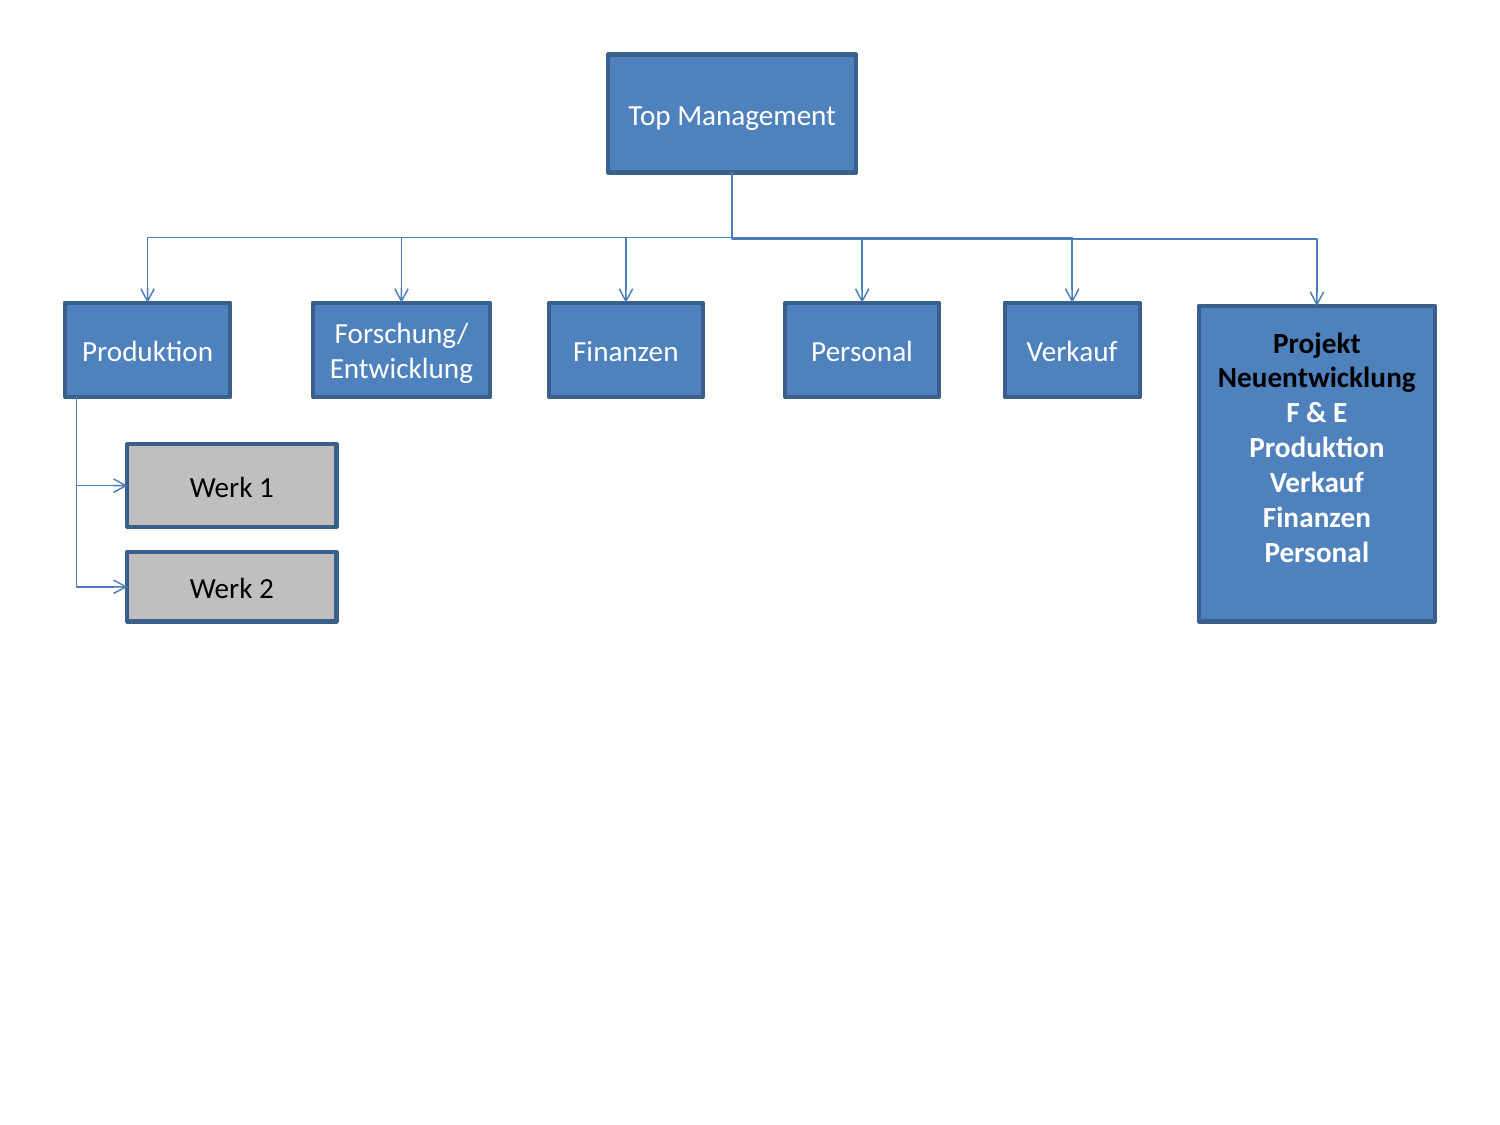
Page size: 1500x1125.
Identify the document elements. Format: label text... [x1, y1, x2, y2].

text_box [374, 0, 506, 531]
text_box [731, 172, 831, 303]
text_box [501, 72, 633, 404]
text_box Werk 1 [125, 442, 339, 529]
text_box Personal [783, 310, 831, 399]
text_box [836, 67, 952, 408]
text_box Werk 2 [125, 550, 339, 624]
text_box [613, 184, 726, 291]
text_box Verkauf [1095, 301, 1142, 399]
text_box Produktion [63, 301, 232, 399]
text_box Finanzen [638, 301, 705, 399]
text_box Projekt Neuentwicklung F & E Produktion Verkauf Finanzen Personal [1197, 304, 1437, 624]
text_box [57, 415, 147, 464]
text_box Forschung/ Entwicklung [311, 301, 369, 399]
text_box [6, 466, 198, 518]
text_box Top Management [606, 52, 858, 175]
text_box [957, 0, 1092, 532]
